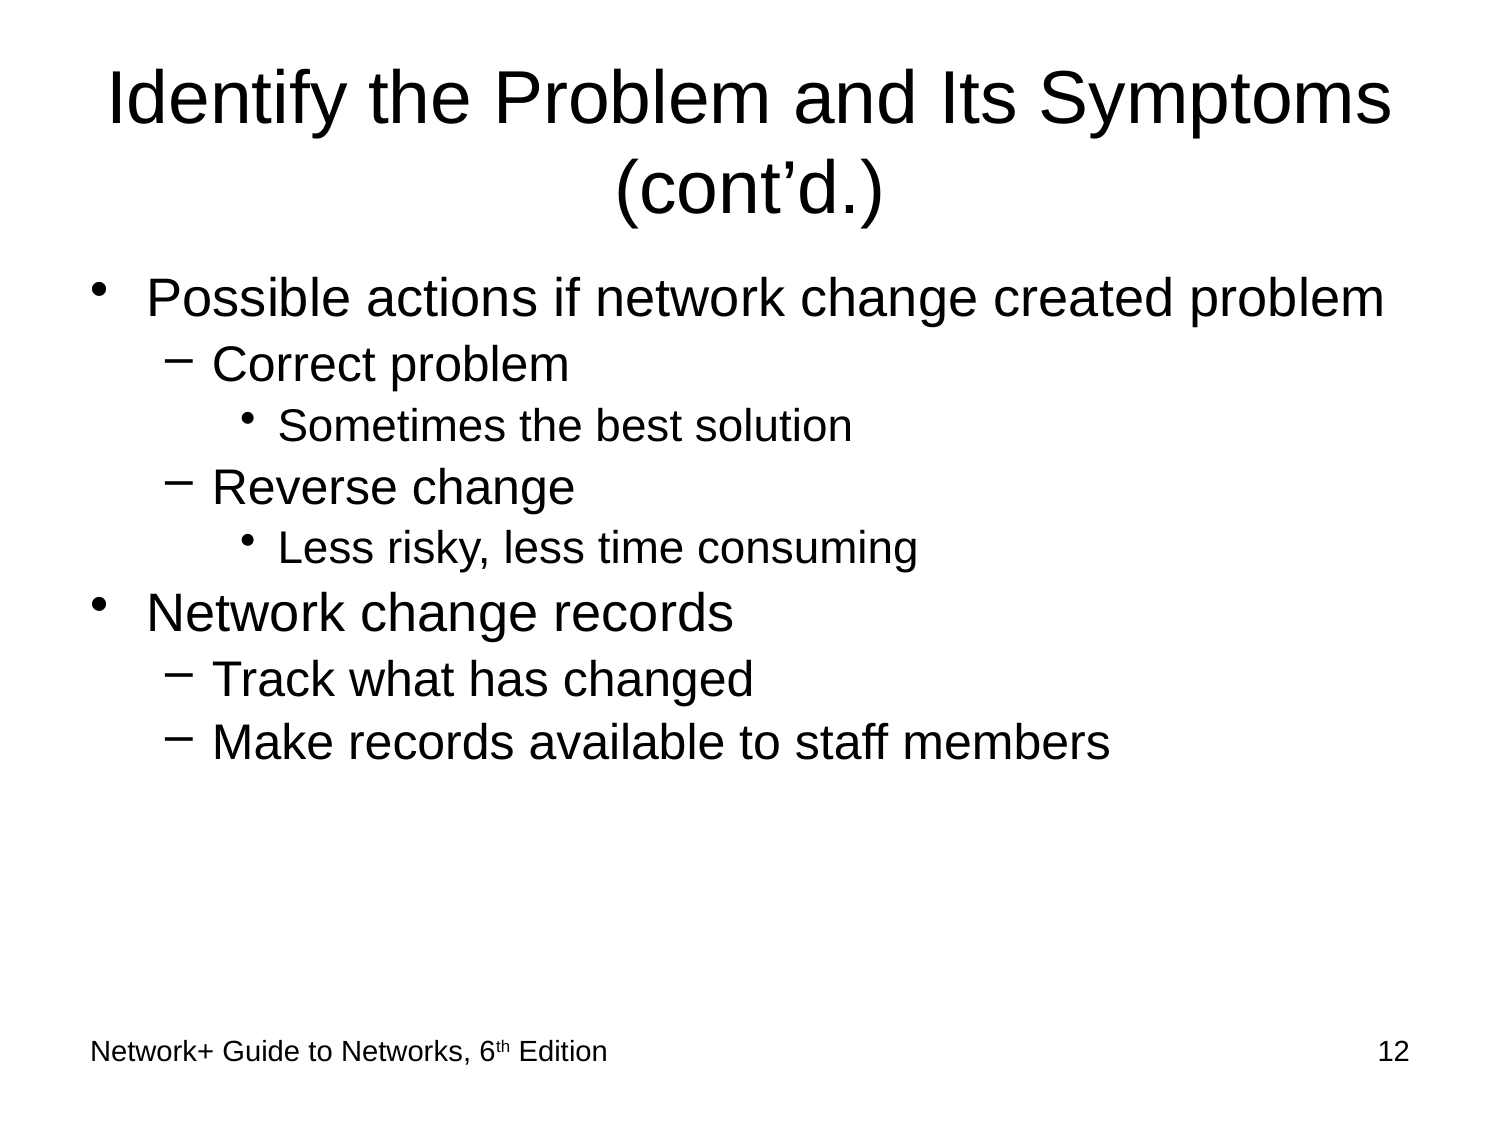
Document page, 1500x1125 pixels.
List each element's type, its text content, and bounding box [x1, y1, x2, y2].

title Identify the Problem and Its Symptoms (cont’d.) [75, 45, 1425, 233]
footer Network+ Guide to Networks, 6th Edition [74, 1024, 988, 1103]
list Possible actions if network change created problem Correct problem Sometimes the best solution Reverse change Less risky, less time consuming Network change records Track what has changed Make records available to staff members [75, 262, 1425, 1005]
slide_number 12 [1074, 1024, 1426, 1103]
